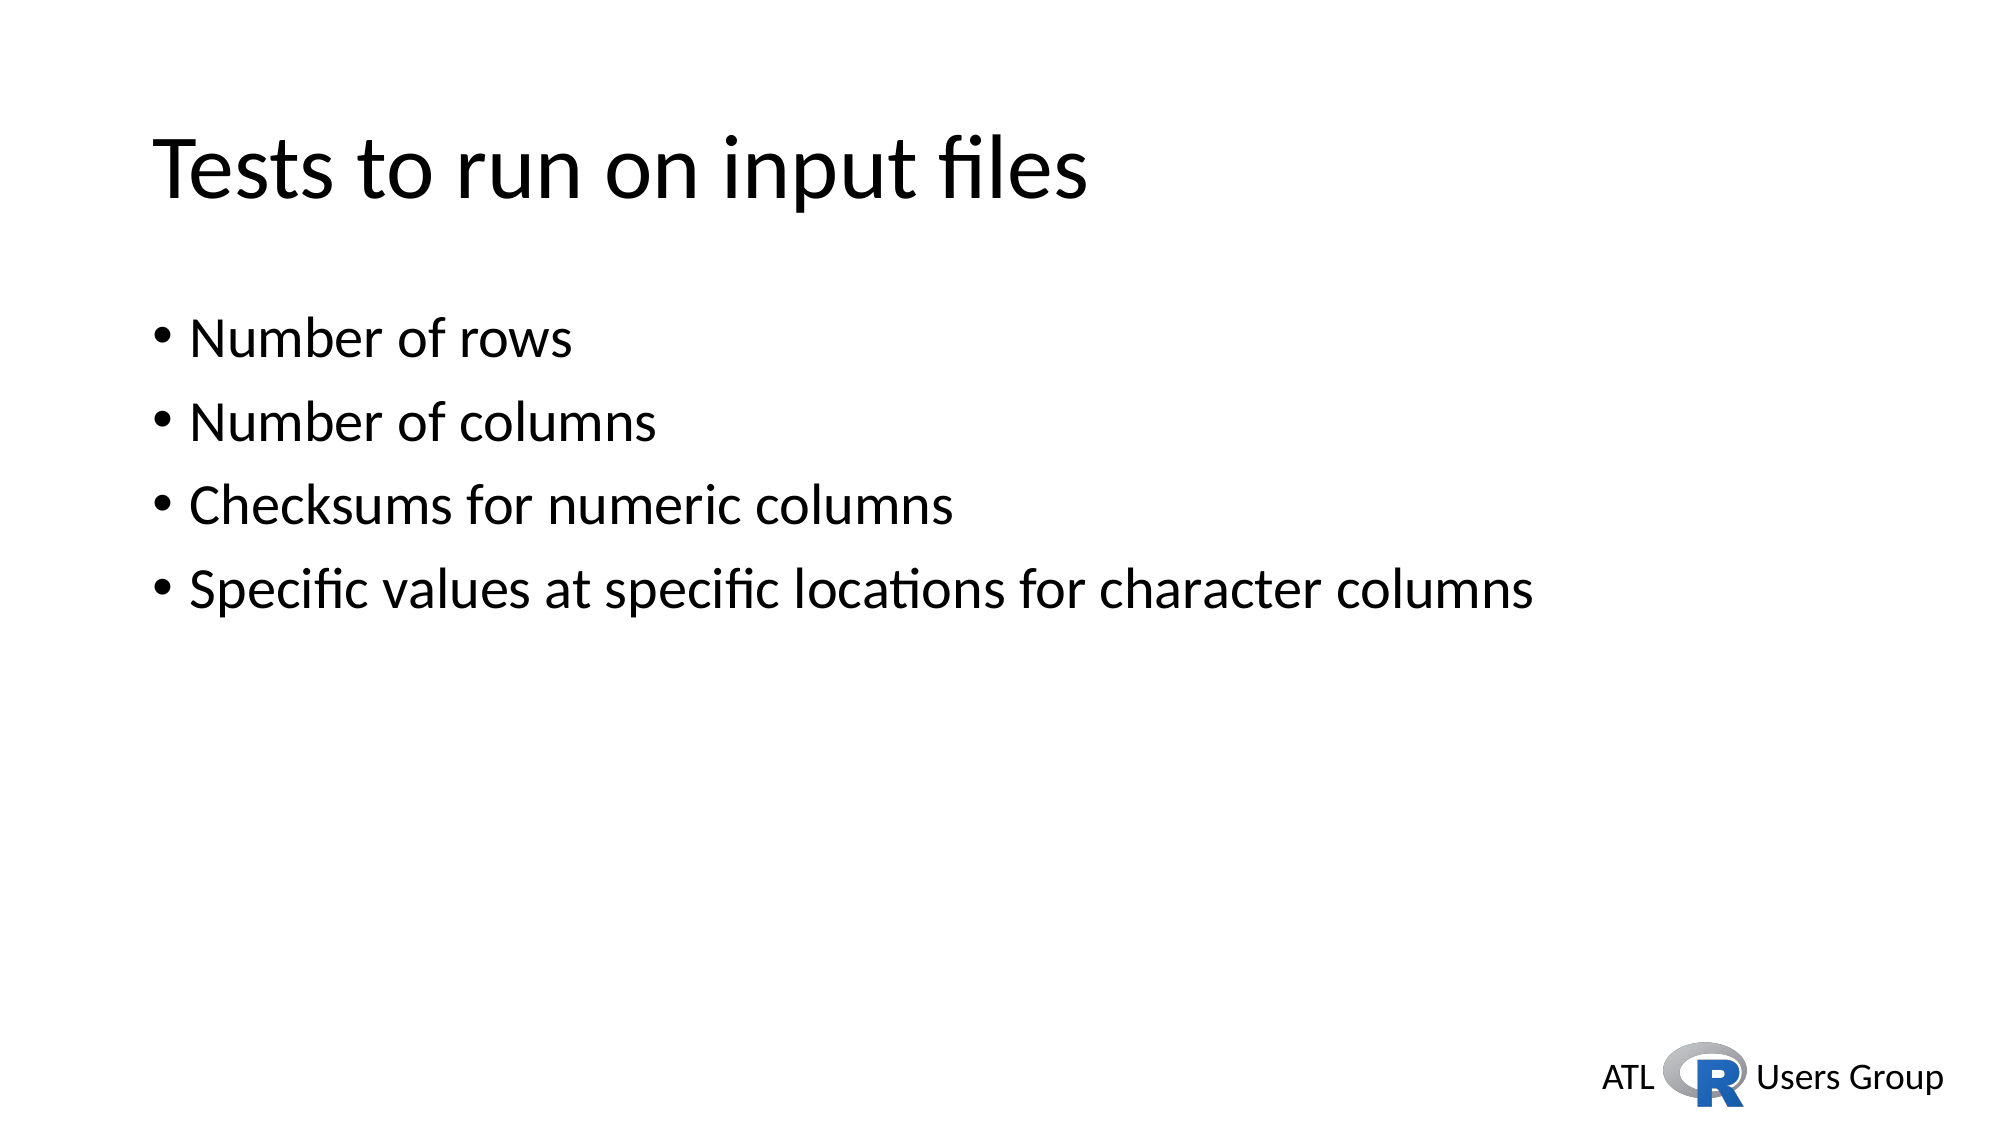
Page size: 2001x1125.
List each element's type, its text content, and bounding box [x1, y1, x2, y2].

picture [1663, 1042, 1747, 1107]
title Tests to run on input files [137, 59, 1863, 278]
list Number of rows Number of columns Checksums for numeric columns Specific values at specific locations for character columns [137, 299, 1863, 1014]
